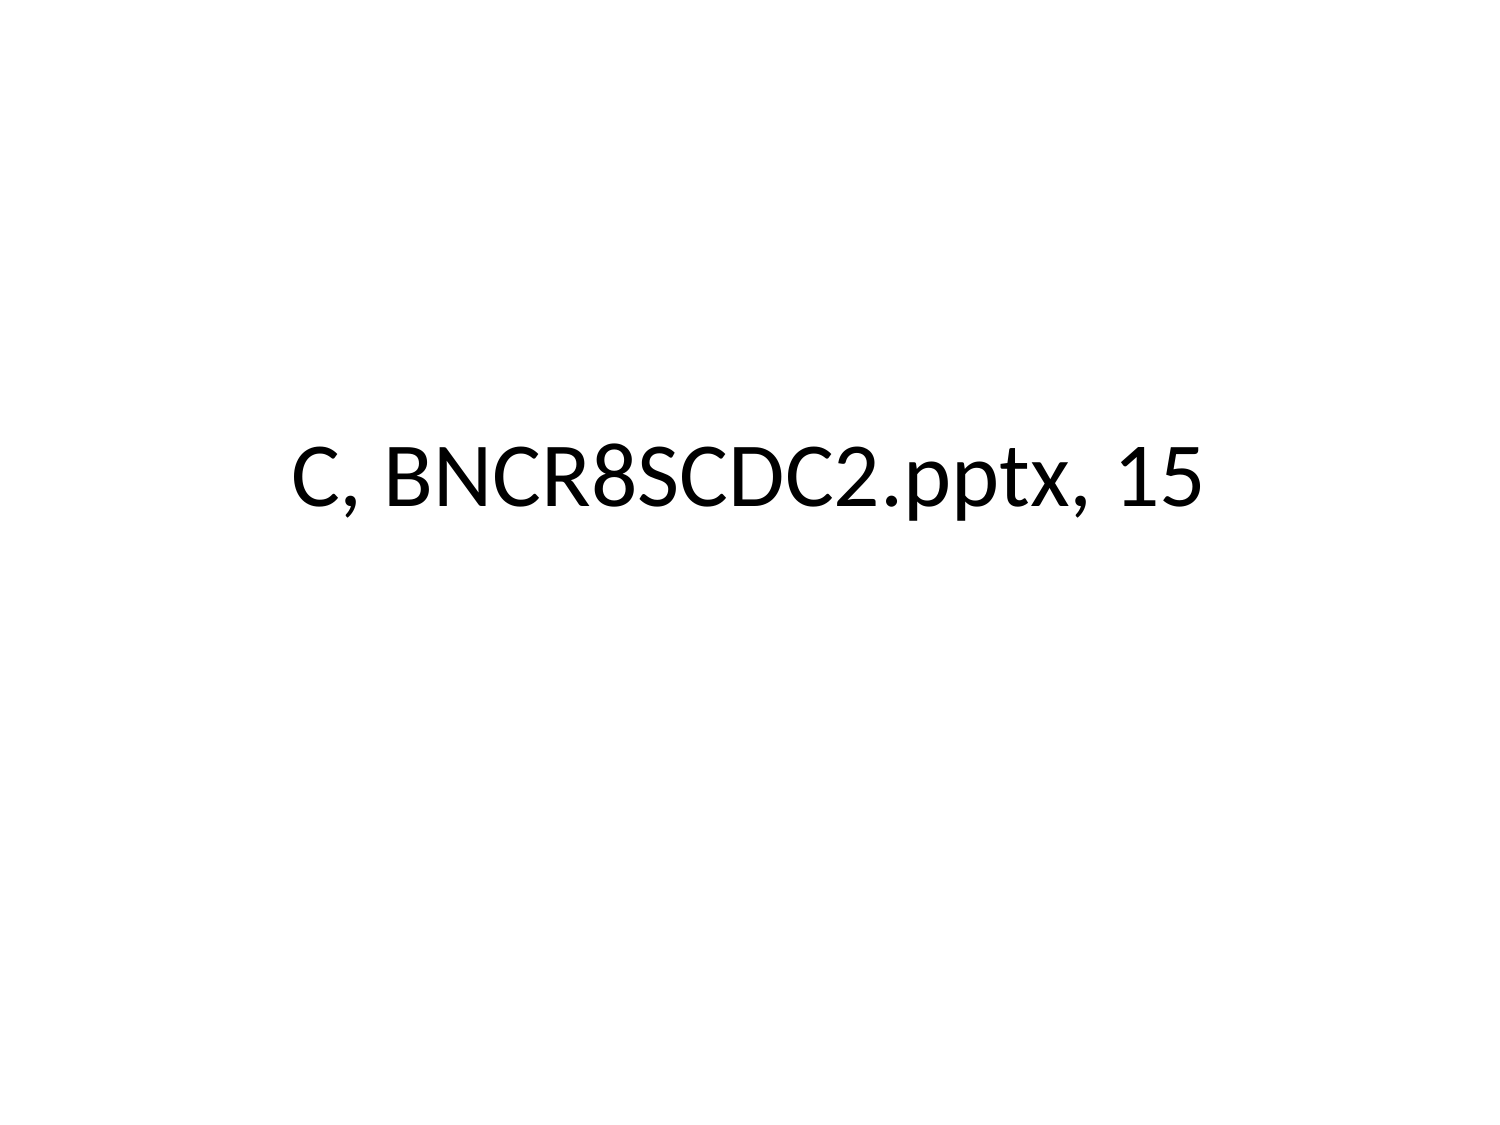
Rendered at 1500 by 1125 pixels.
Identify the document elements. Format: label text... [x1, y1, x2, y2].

title C, BNCR8SCDC2.pptx, 15 [112, 349, 1388, 591]
